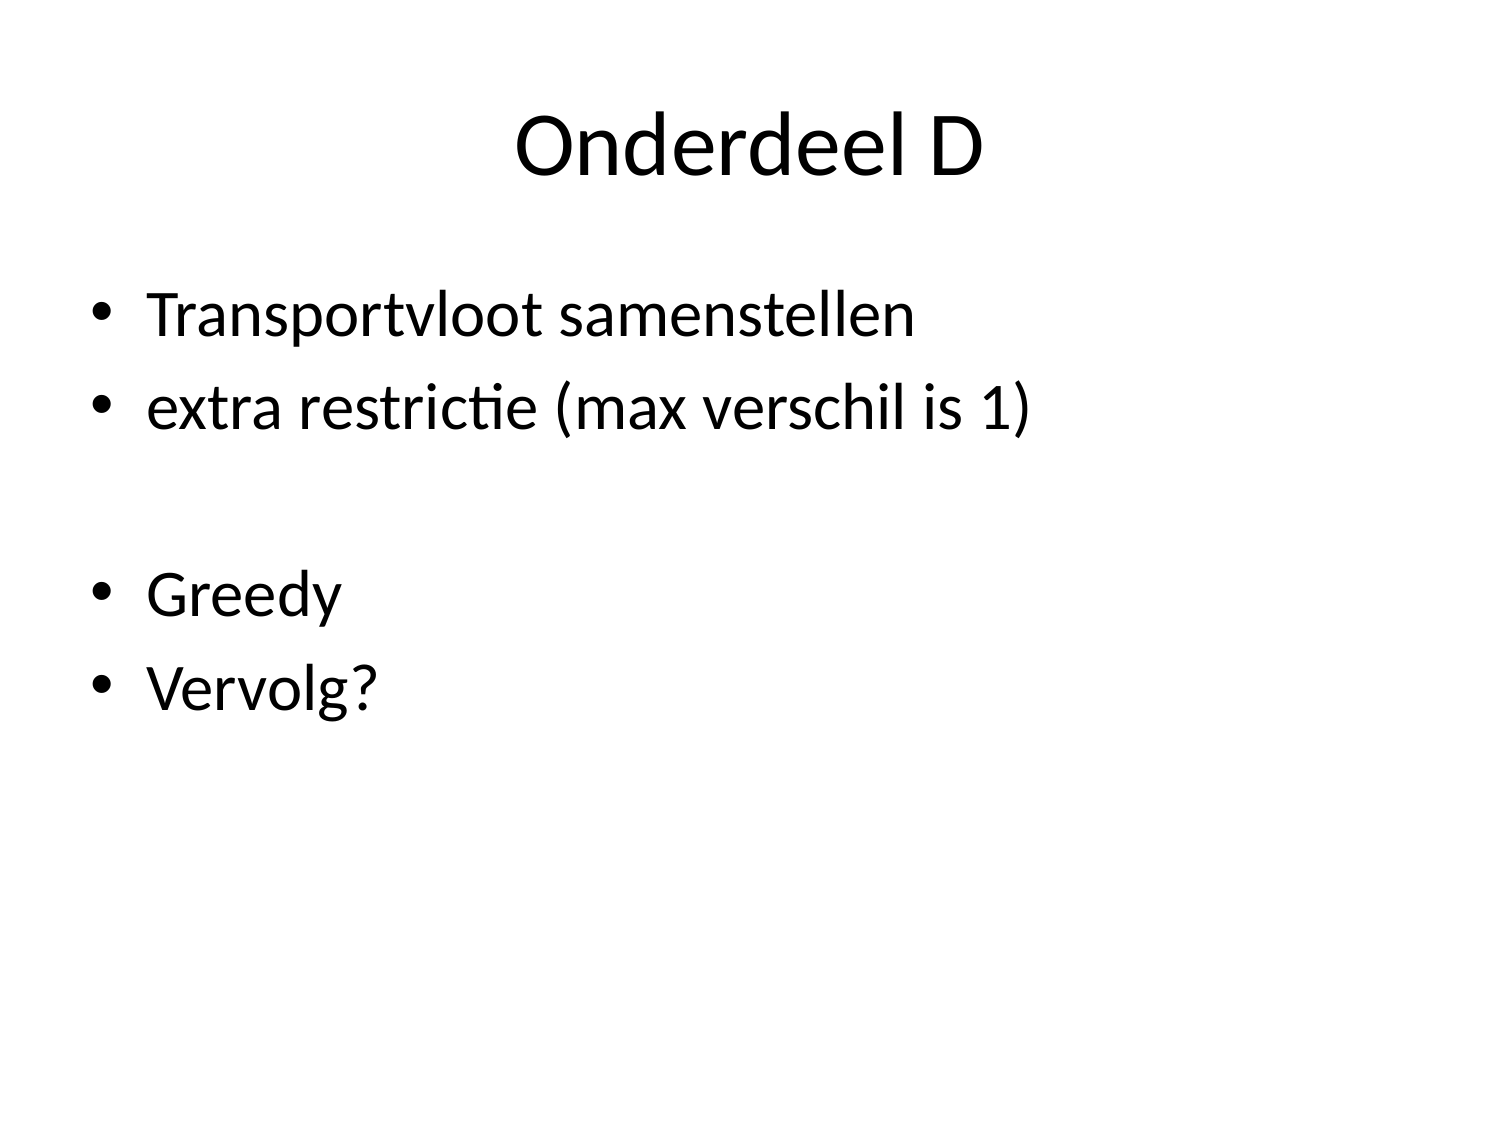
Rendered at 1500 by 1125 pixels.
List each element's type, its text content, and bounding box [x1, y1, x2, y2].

list Transportvloot samenstellen extra restrictie (max verschil is 1) Greedy Vervolg? [75, 262, 1425, 1005]
title Onderdeel D [75, 45, 1425, 233]
